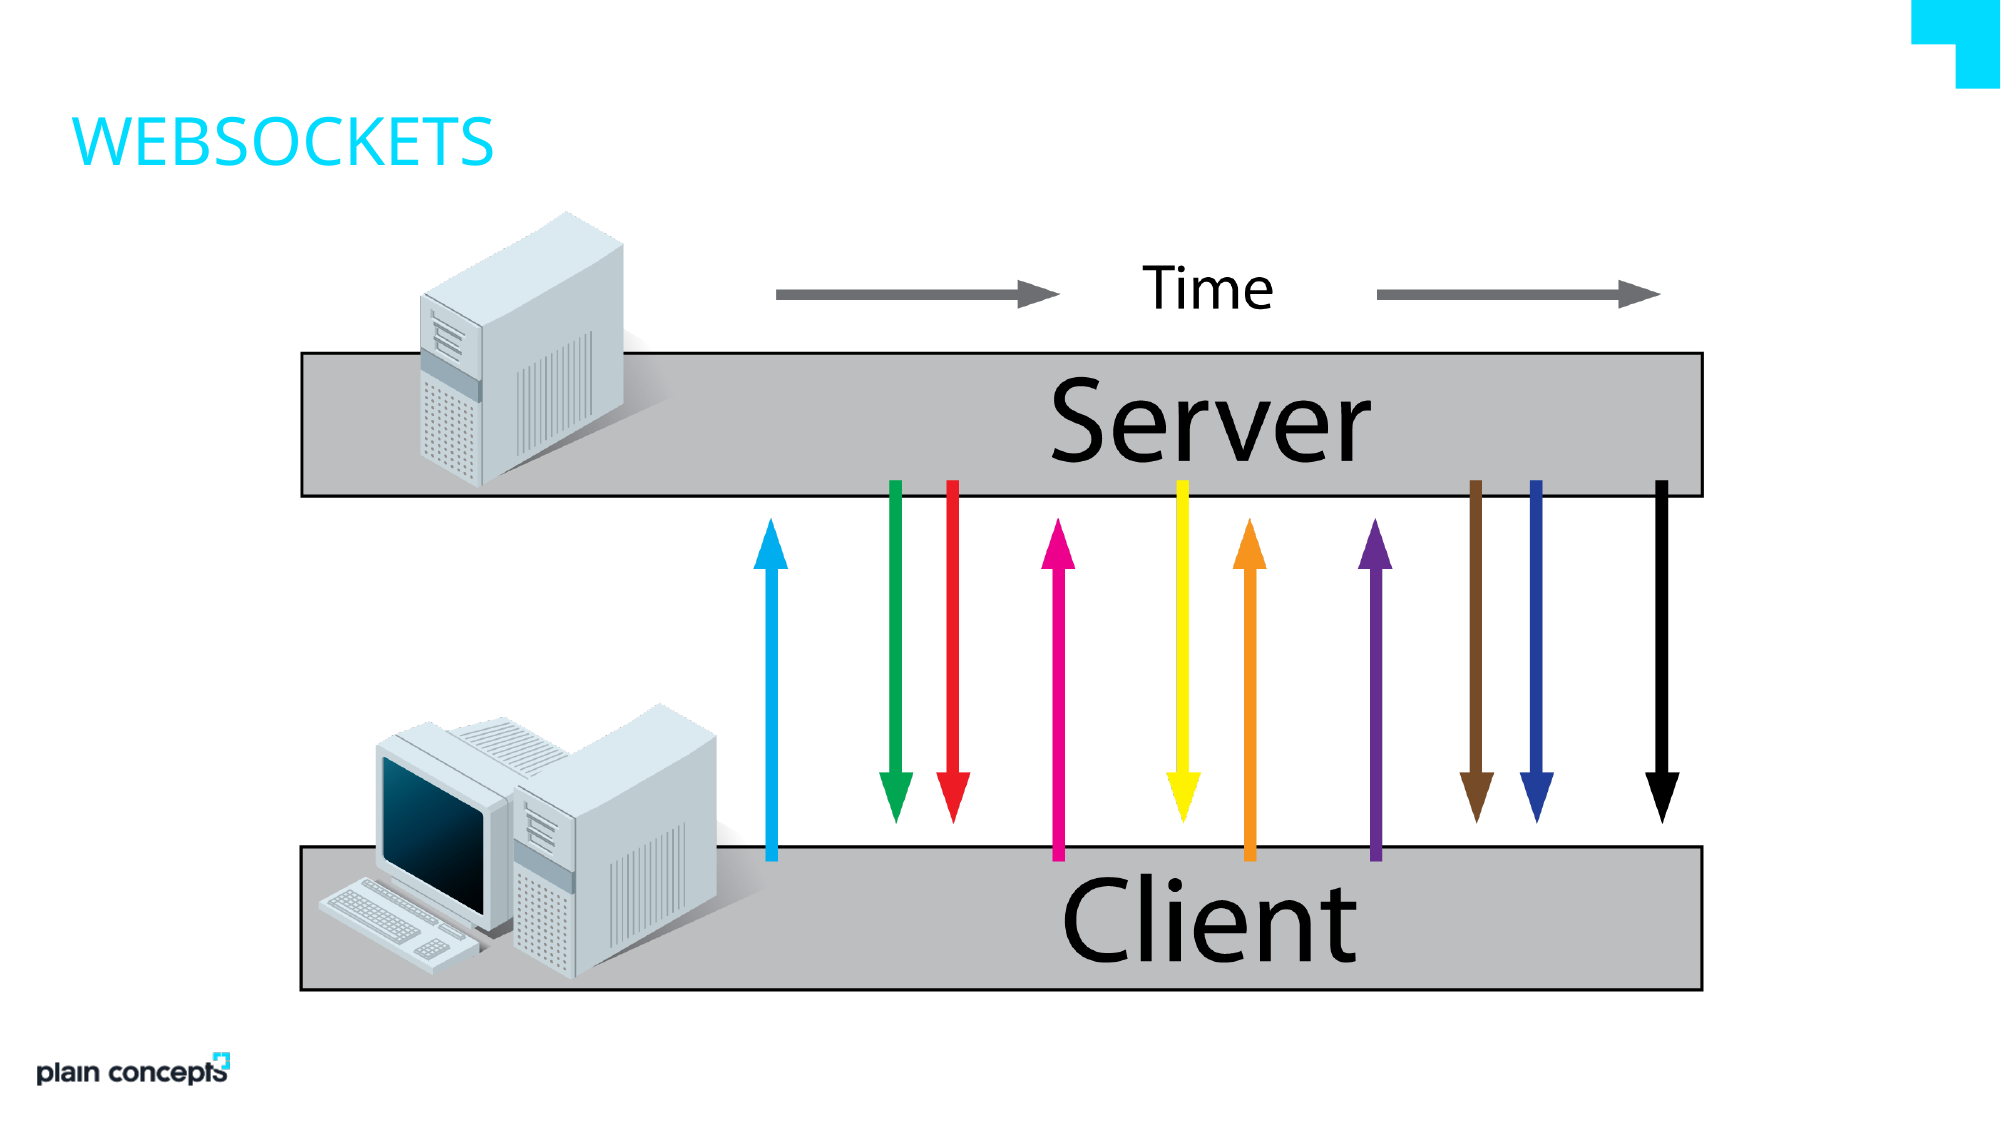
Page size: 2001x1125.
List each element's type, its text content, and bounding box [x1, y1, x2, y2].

text_box WebSockets [56, 91, 657, 187]
picture [0, 204, 1708, 1125]
